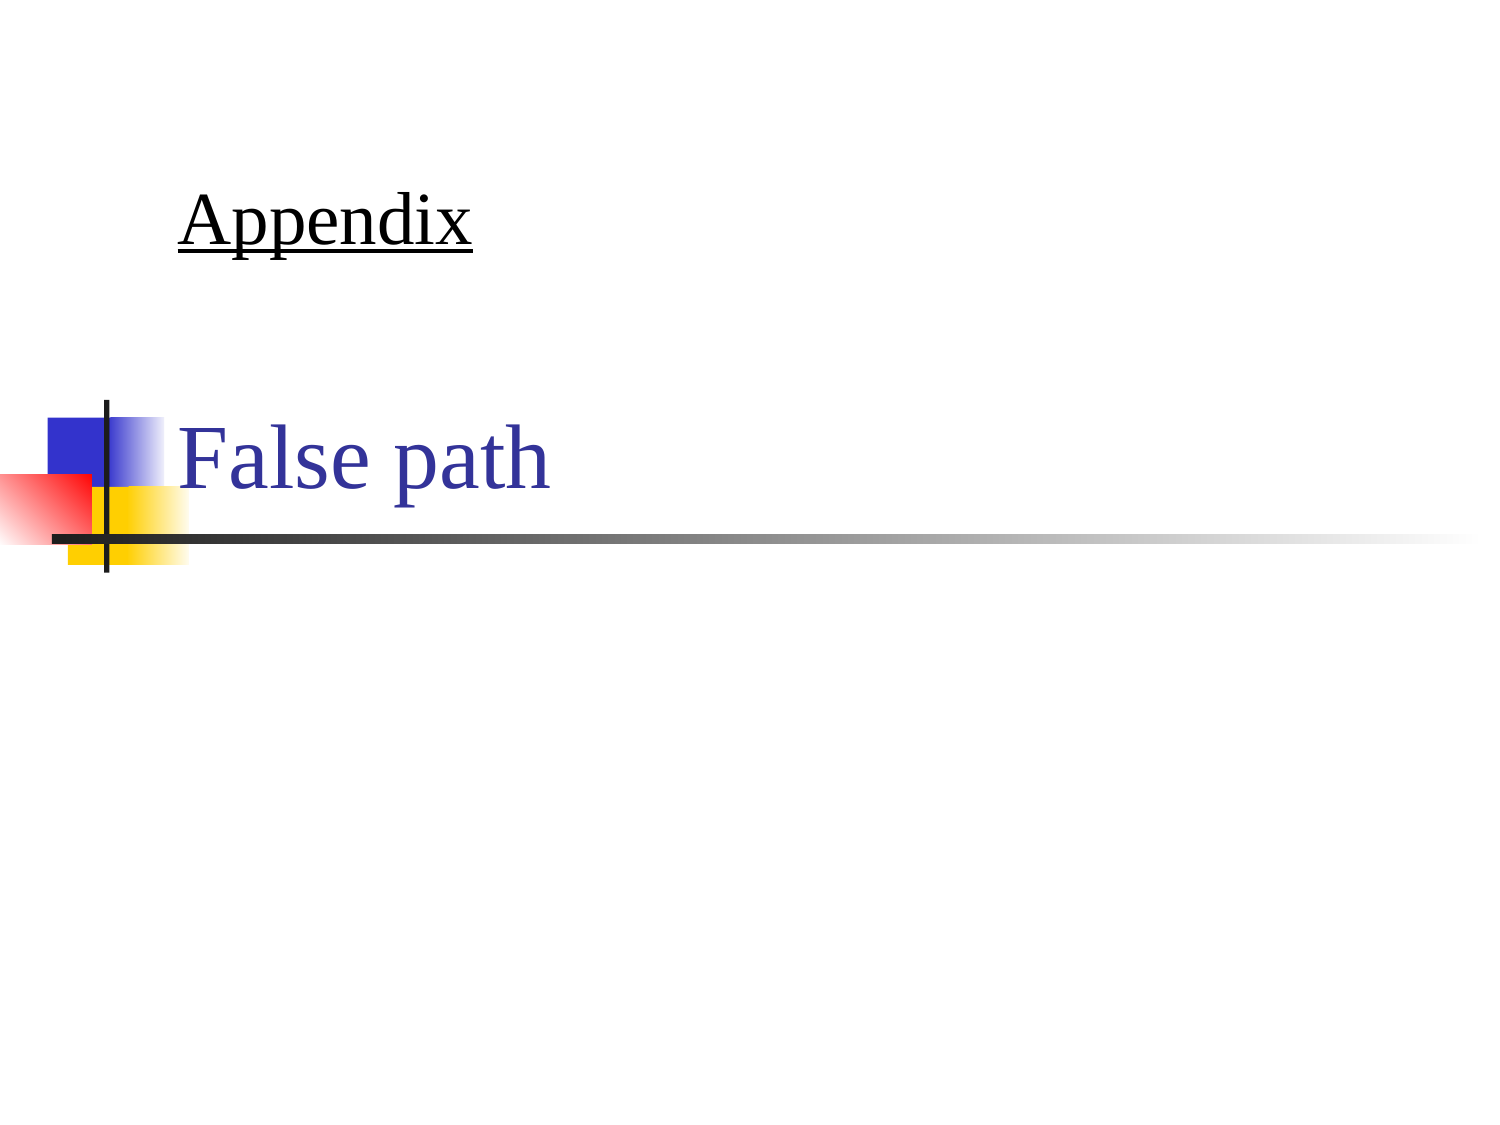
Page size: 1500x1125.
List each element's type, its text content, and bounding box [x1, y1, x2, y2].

text_box Appendix [162, 162, 489, 268]
title False path [162, 275, 1438, 515]
